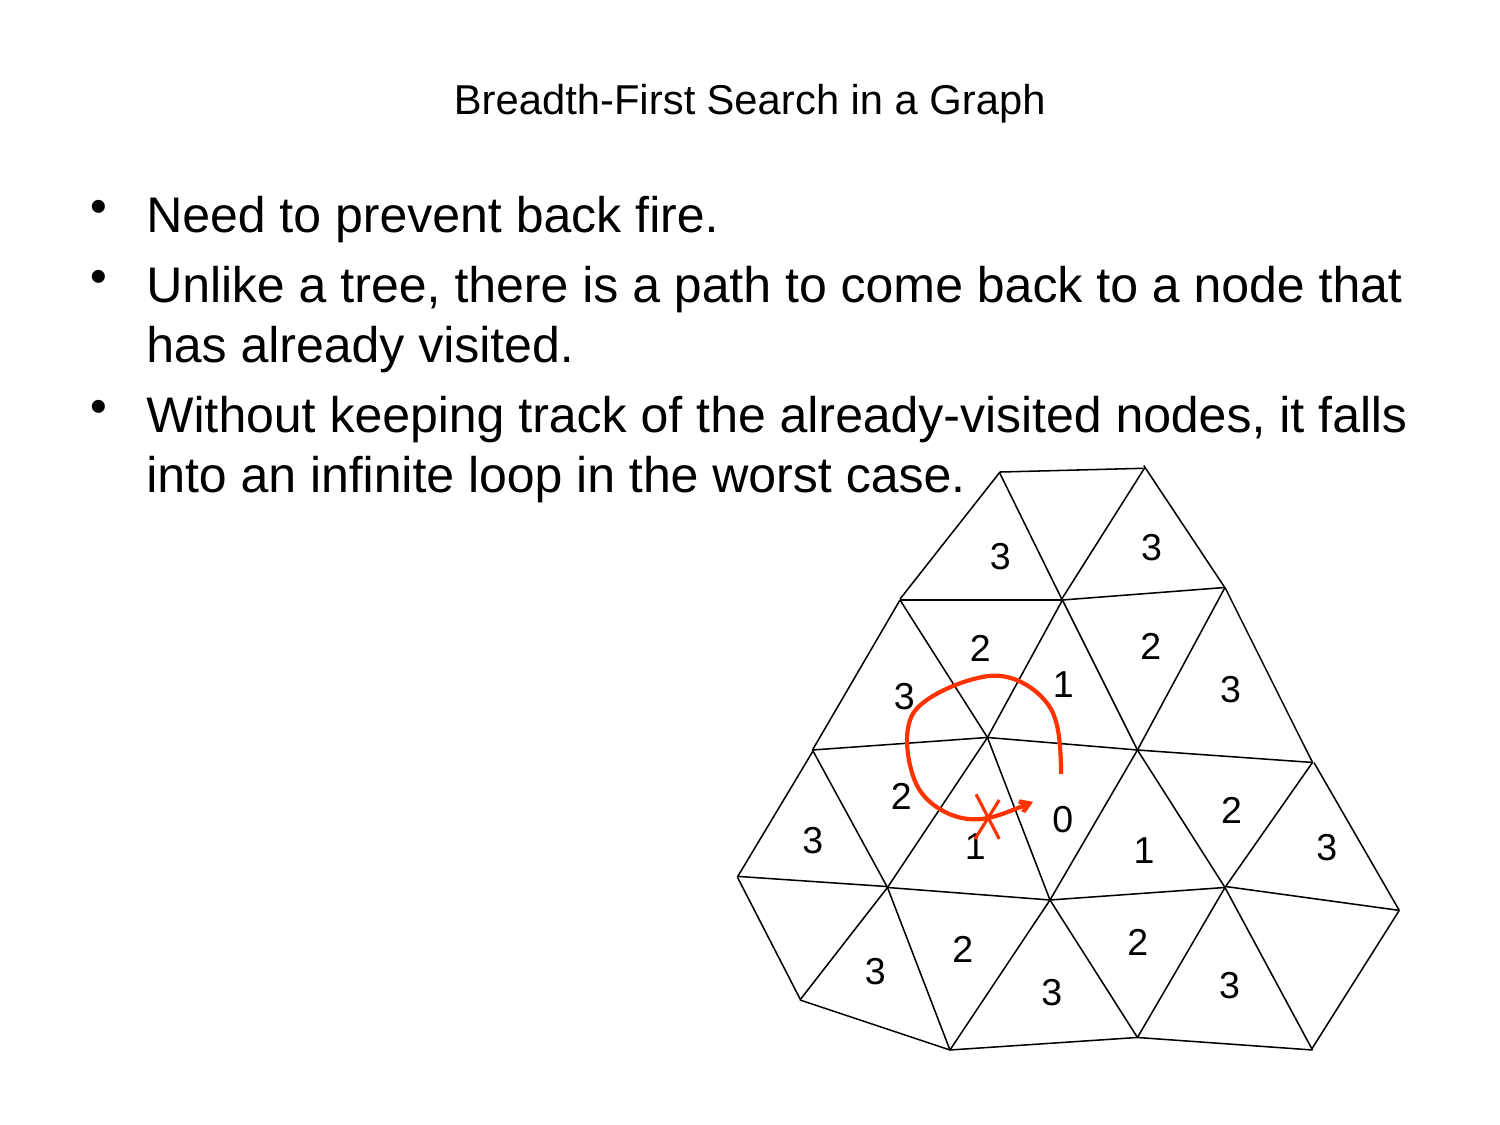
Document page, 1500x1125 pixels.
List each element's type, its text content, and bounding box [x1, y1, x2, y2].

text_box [975, 794, 1000, 799]
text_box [737, 876, 801, 999]
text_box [1137, 749, 1226, 884]
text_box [1225, 886, 1400, 911]
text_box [1137, 595, 1219, 748]
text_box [1224, 917, 1307, 1051]
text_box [1137, 887, 1221, 1035]
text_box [891, 887, 951, 998]
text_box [799, 999, 951, 1051]
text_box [818, 760, 888, 876]
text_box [999, 468, 1144, 473]
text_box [1061, 480, 1145, 600]
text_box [812, 599, 901, 751]
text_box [987, 609, 1057, 736]
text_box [891, 758, 982, 885]
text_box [987, 758, 1044, 885]
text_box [1137, 1037, 1219, 1051]
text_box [974, 799, 1000, 840]
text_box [1313, 762, 1400, 885]
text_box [1051, 899, 1138, 1035]
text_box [954, 1037, 1135, 1051]
text_box [998, 471, 1061, 600]
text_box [987, 737, 1132, 751]
title Breadth-First Search in a Graph [75, 45, 1425, 150]
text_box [1229, 762, 1311, 883]
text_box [1062, 609, 1132, 735]
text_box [904, 746, 982, 751]
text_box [801, 876, 887, 887]
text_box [804, 894, 888, 998]
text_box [951, 887, 1044, 898]
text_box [949, 899, 1051, 1035]
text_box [998, 479, 1057, 600]
list Need to prevent back fire. Unlike a tree, there is a path to come back to a node that has already visited. Without keeping track of the already-visited nodes, it falls into an infinite loop in the worst case. [75, 174, 1425, 1005]
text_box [1311, 910, 1400, 1050]
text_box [737, 749, 814, 874]
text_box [899, 609, 982, 738]
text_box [1049, 749, 1132, 886]
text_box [1224, 587, 1313, 749]
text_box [1226, 749, 1313, 761]
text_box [1143, 465, 1225, 588]
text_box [1049, 887, 1135, 898]
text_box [899, 471, 994, 600]
